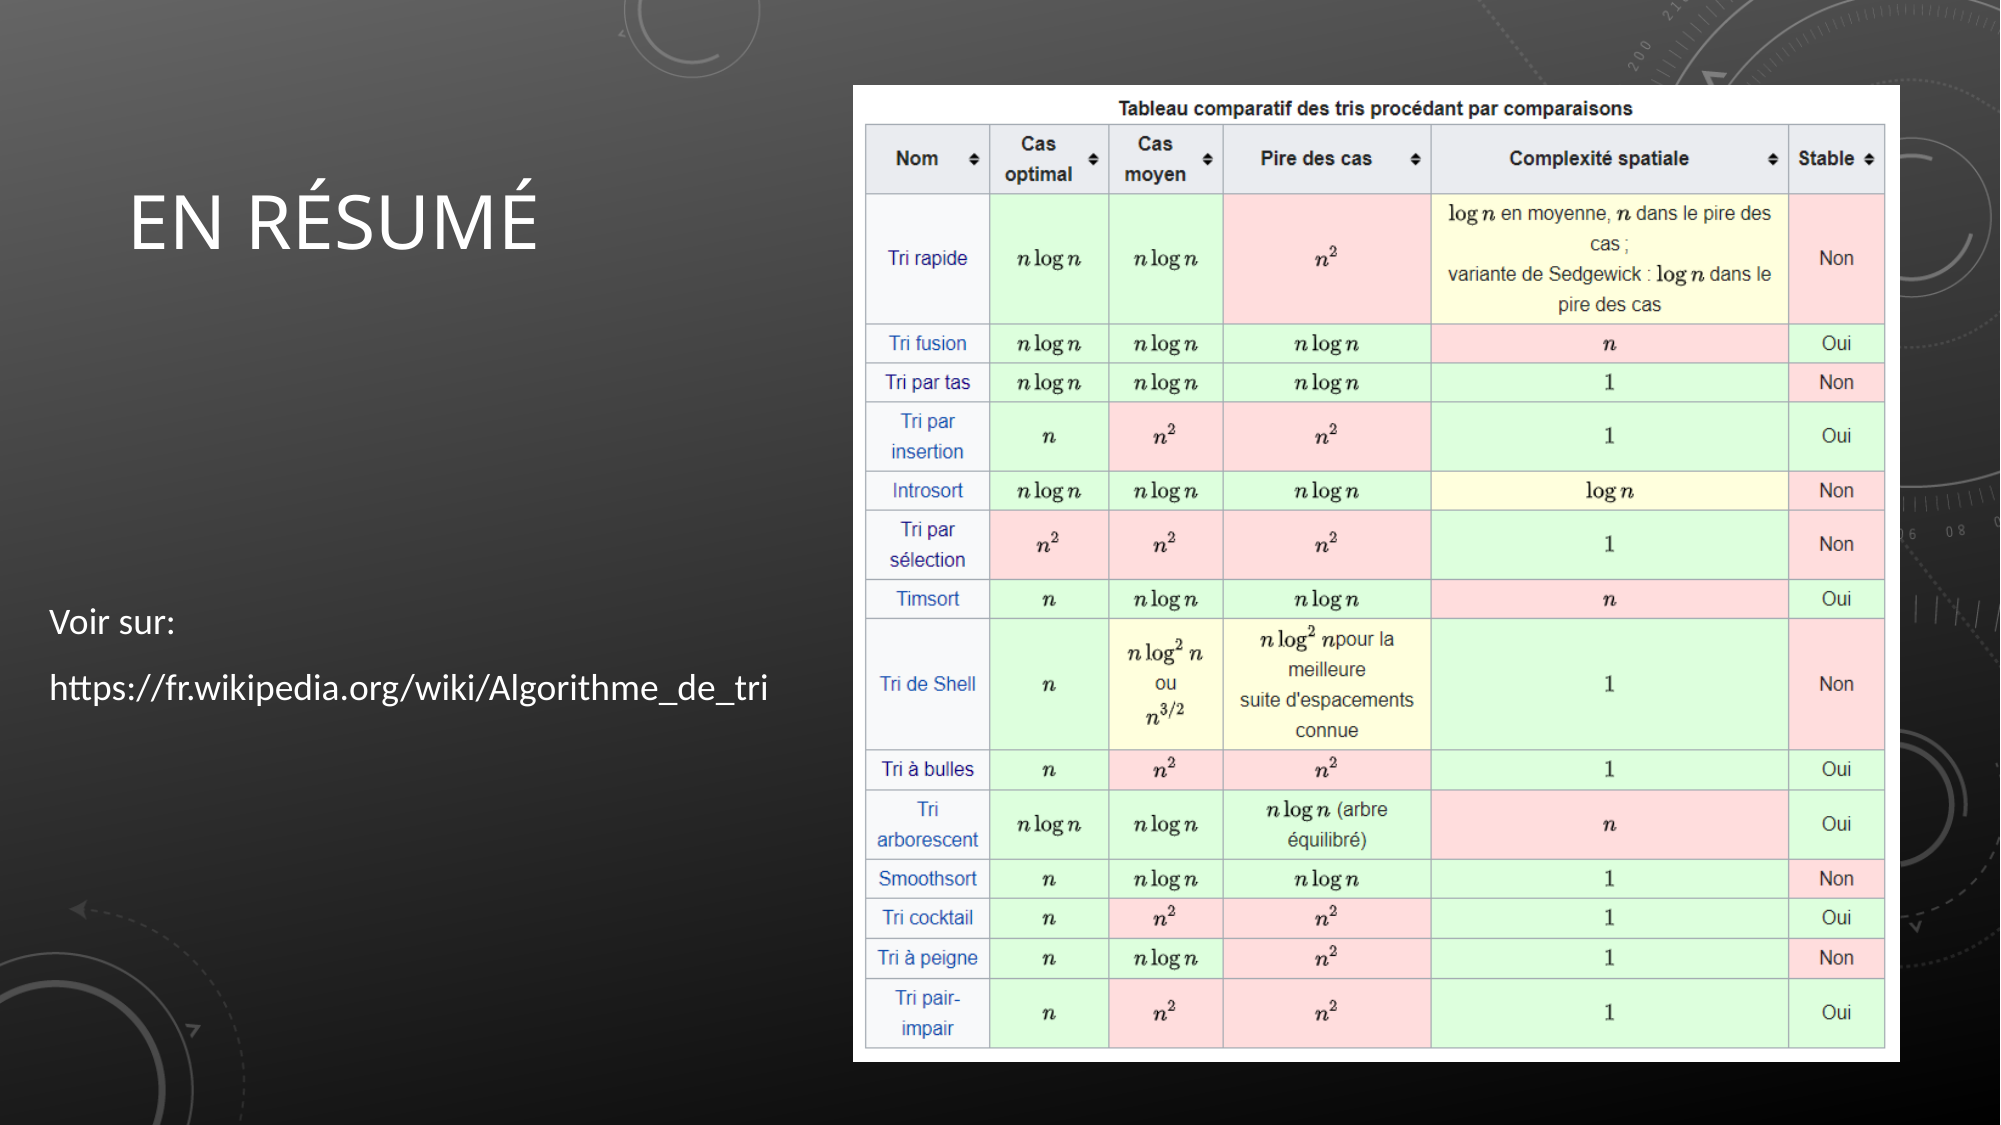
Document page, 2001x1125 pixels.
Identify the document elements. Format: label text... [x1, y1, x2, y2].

title En résumé [112, 99, 847, 339]
picture [0, 0, 2000, 1125]
list Voir sur: https://fr.wikipedia.org/wiki/Algorithme_de_tri [34, 353, 832, 952]
